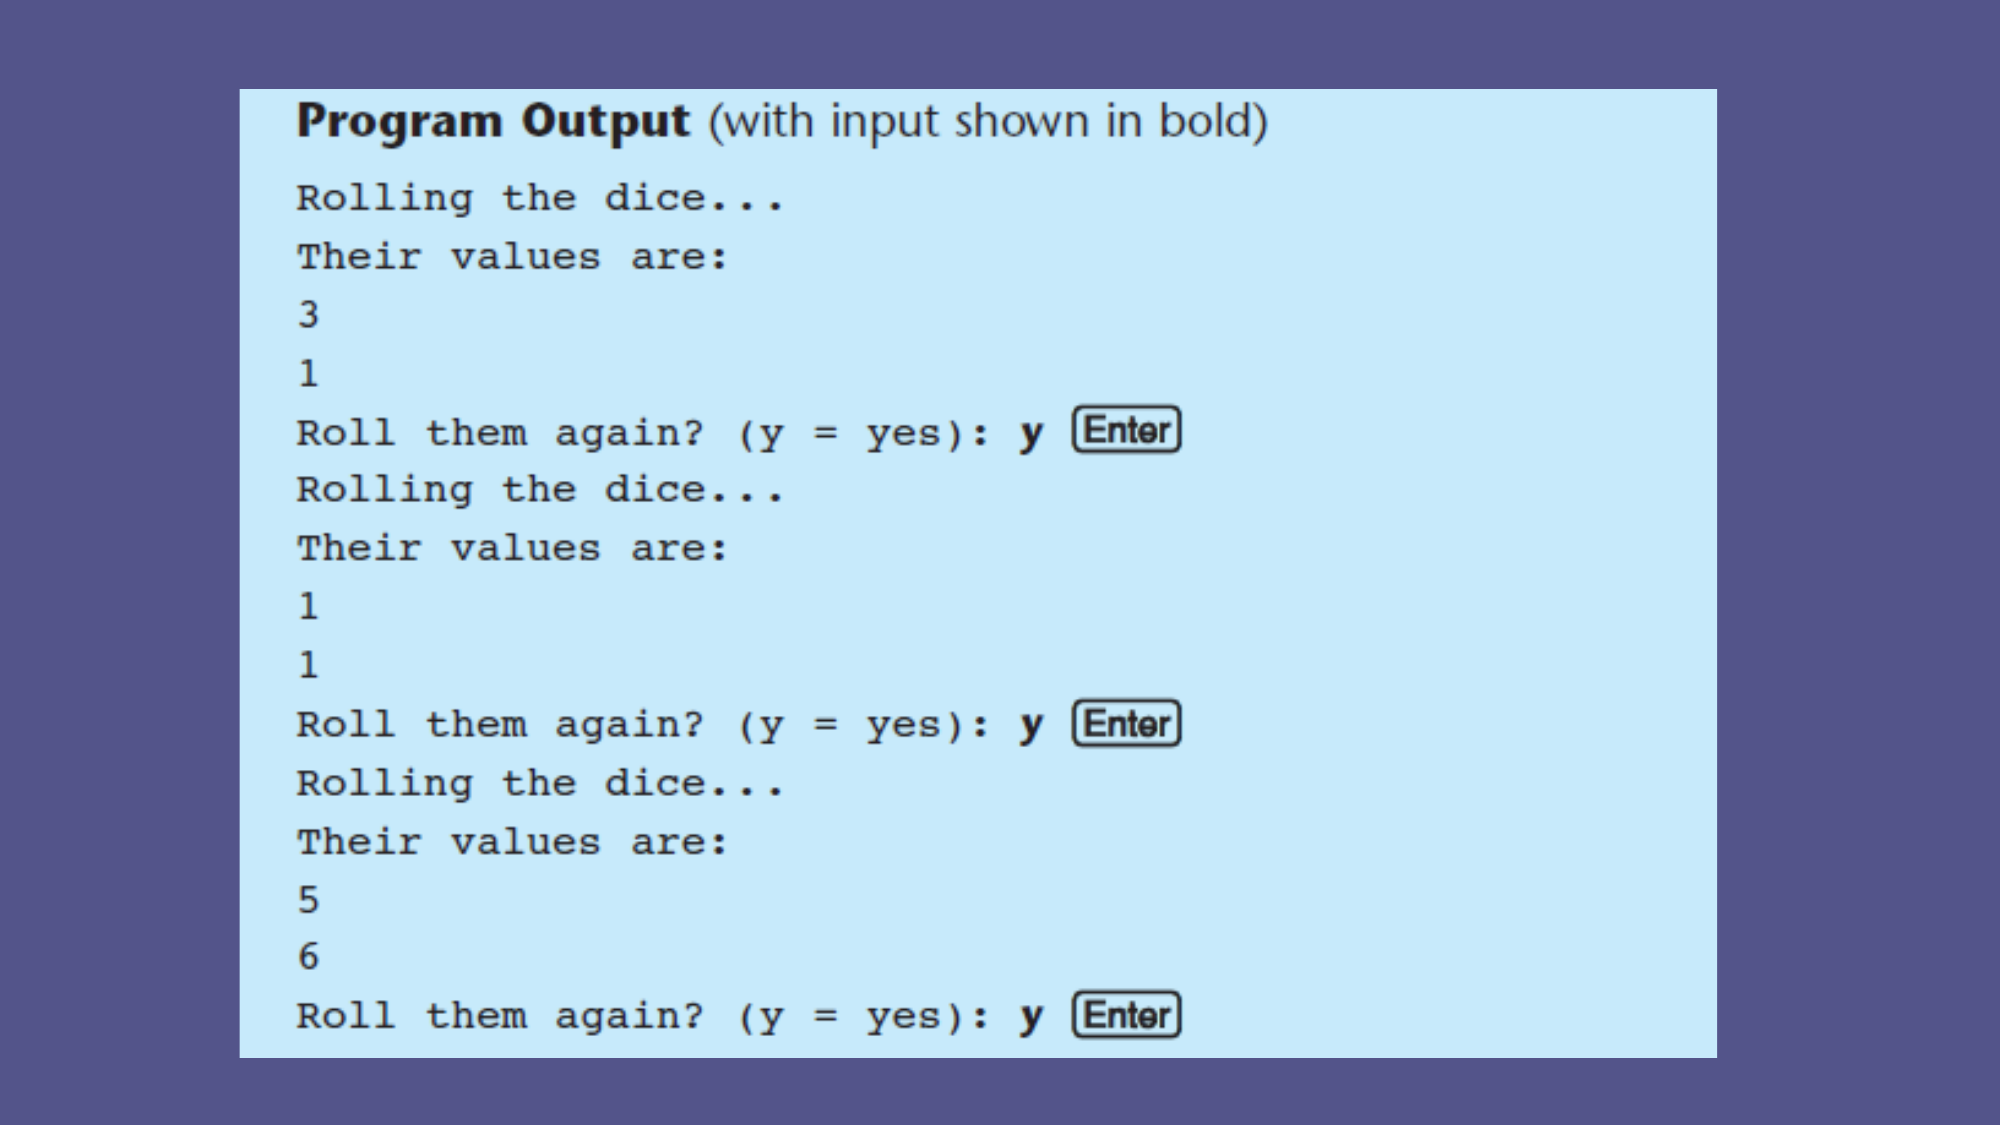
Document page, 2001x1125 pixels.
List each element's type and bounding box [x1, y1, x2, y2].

picture [239, 89, 1718, 1059]
